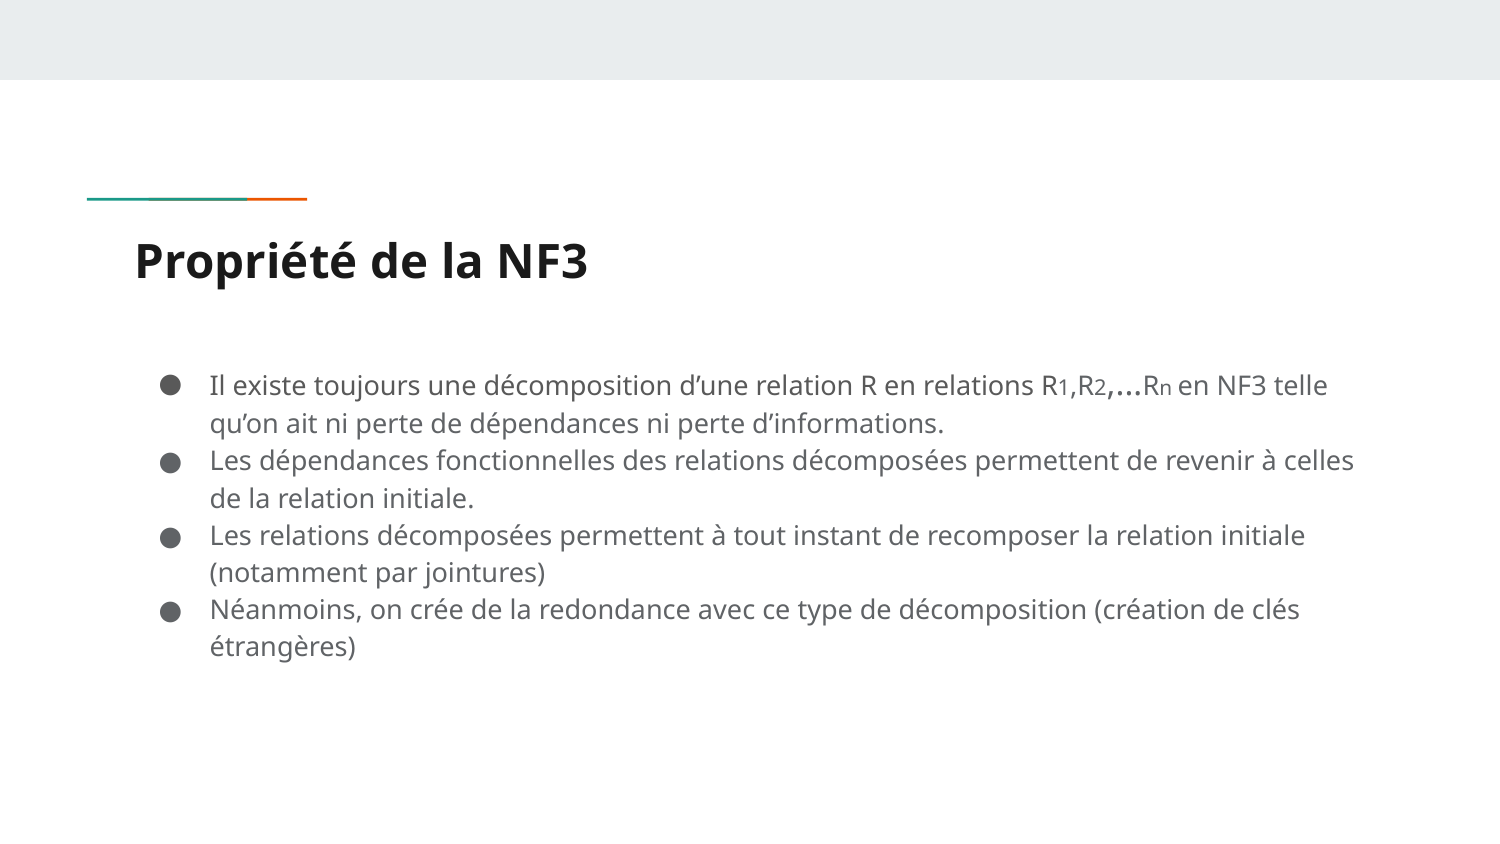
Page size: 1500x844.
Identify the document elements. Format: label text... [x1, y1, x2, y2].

title Propriété de la NF3 [119, 216, 1381, 305]
list Il existe toujours une décomposition d’une relation R en relations R1,R2,...Rn en NF3 telle qu’on ait ni perte de dépendances ni perte d’informations. Les dépendances fonctionnelles des relations décomposées permettent de revenir à celles de la relation initiale. Les relations décomposées permettent à tout instant de recomposer la relation initiale (notamment par jointures) Néanmoins, on crée de la redondance avec ce type de décomposition (création de clés étrangères) [119, 341, 1381, 712]
